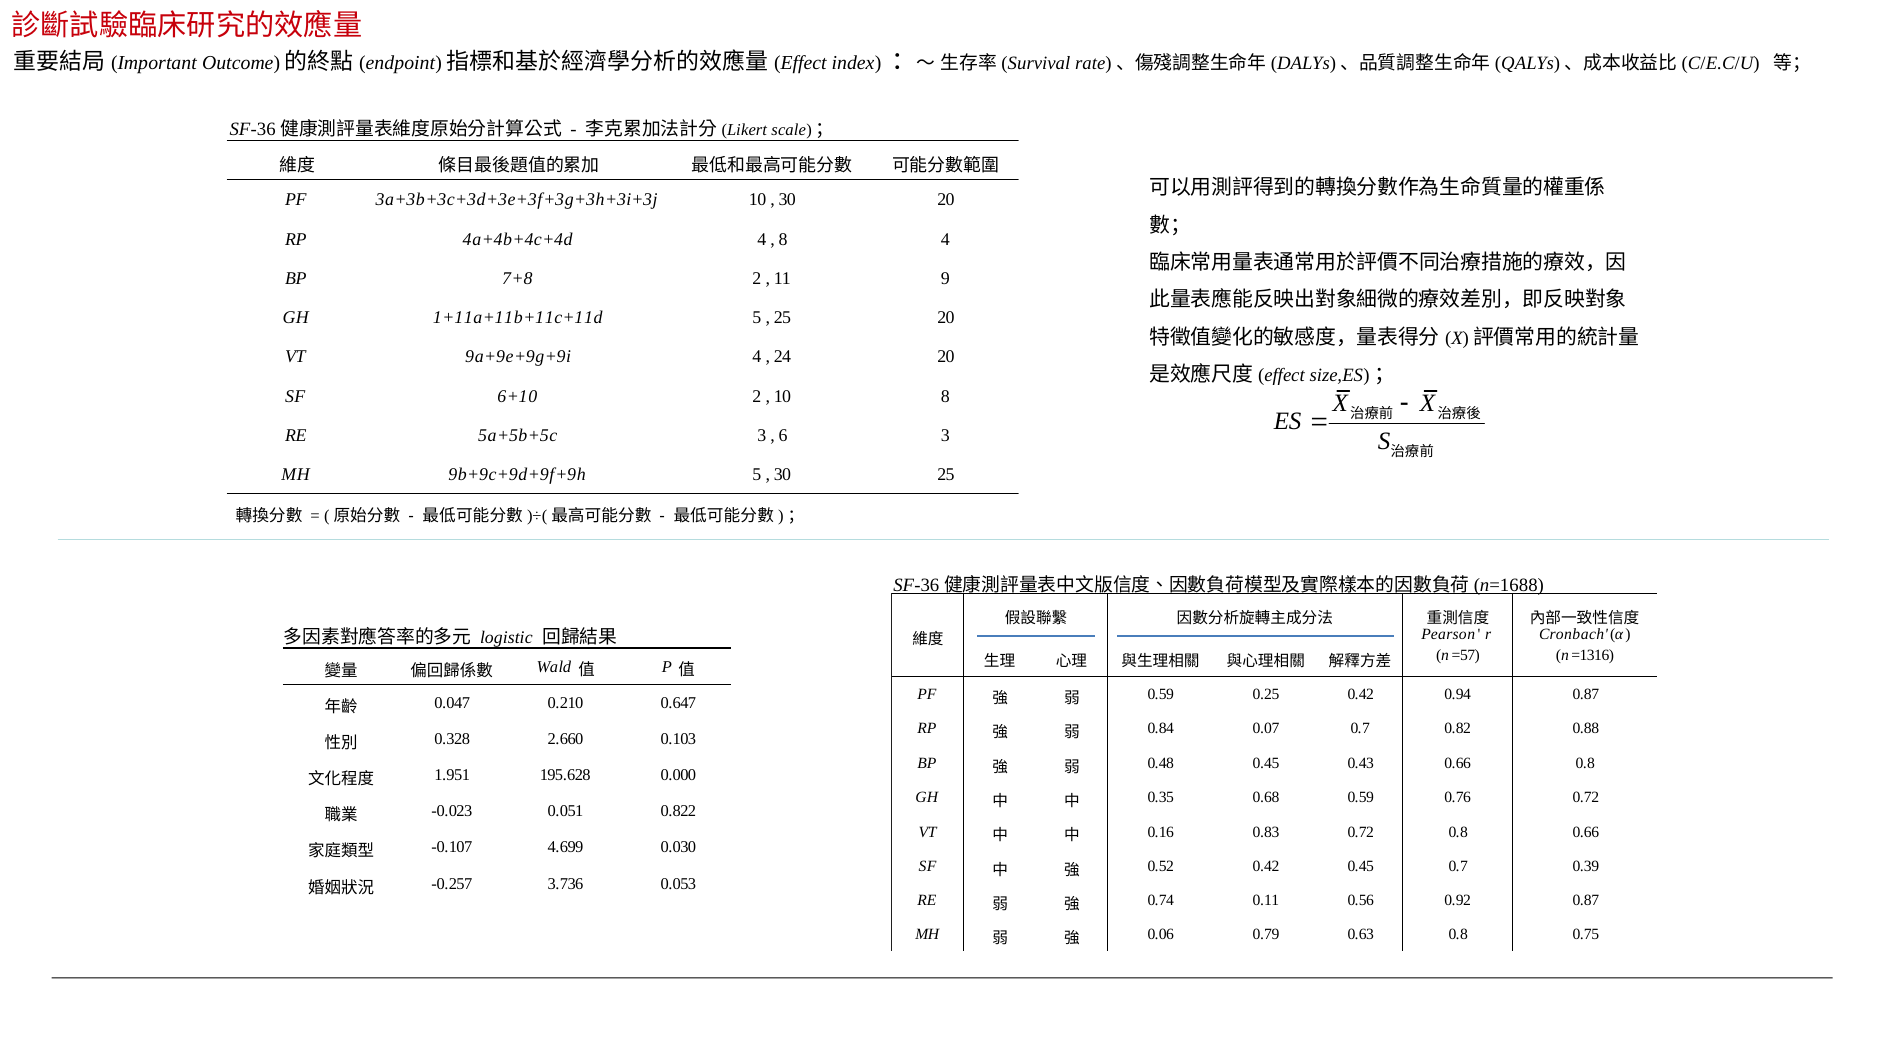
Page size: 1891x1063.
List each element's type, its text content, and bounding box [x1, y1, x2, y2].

text_box 重要結局(Important Outcome)的終點(endpoint)指標和基於經濟學分析的效應量(Effect index) ：～ 生存率(Survival rate)、傷殘調整生命年(DALYs)、品質調整生命年(QALYs)、成本收益比(C/E.C/U) 等； [0, 34, 1830, 82]
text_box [57, 98, 1830, 954]
text_box 診斷試驗臨床研究的效應量 [0, 0, 1395, 34]
